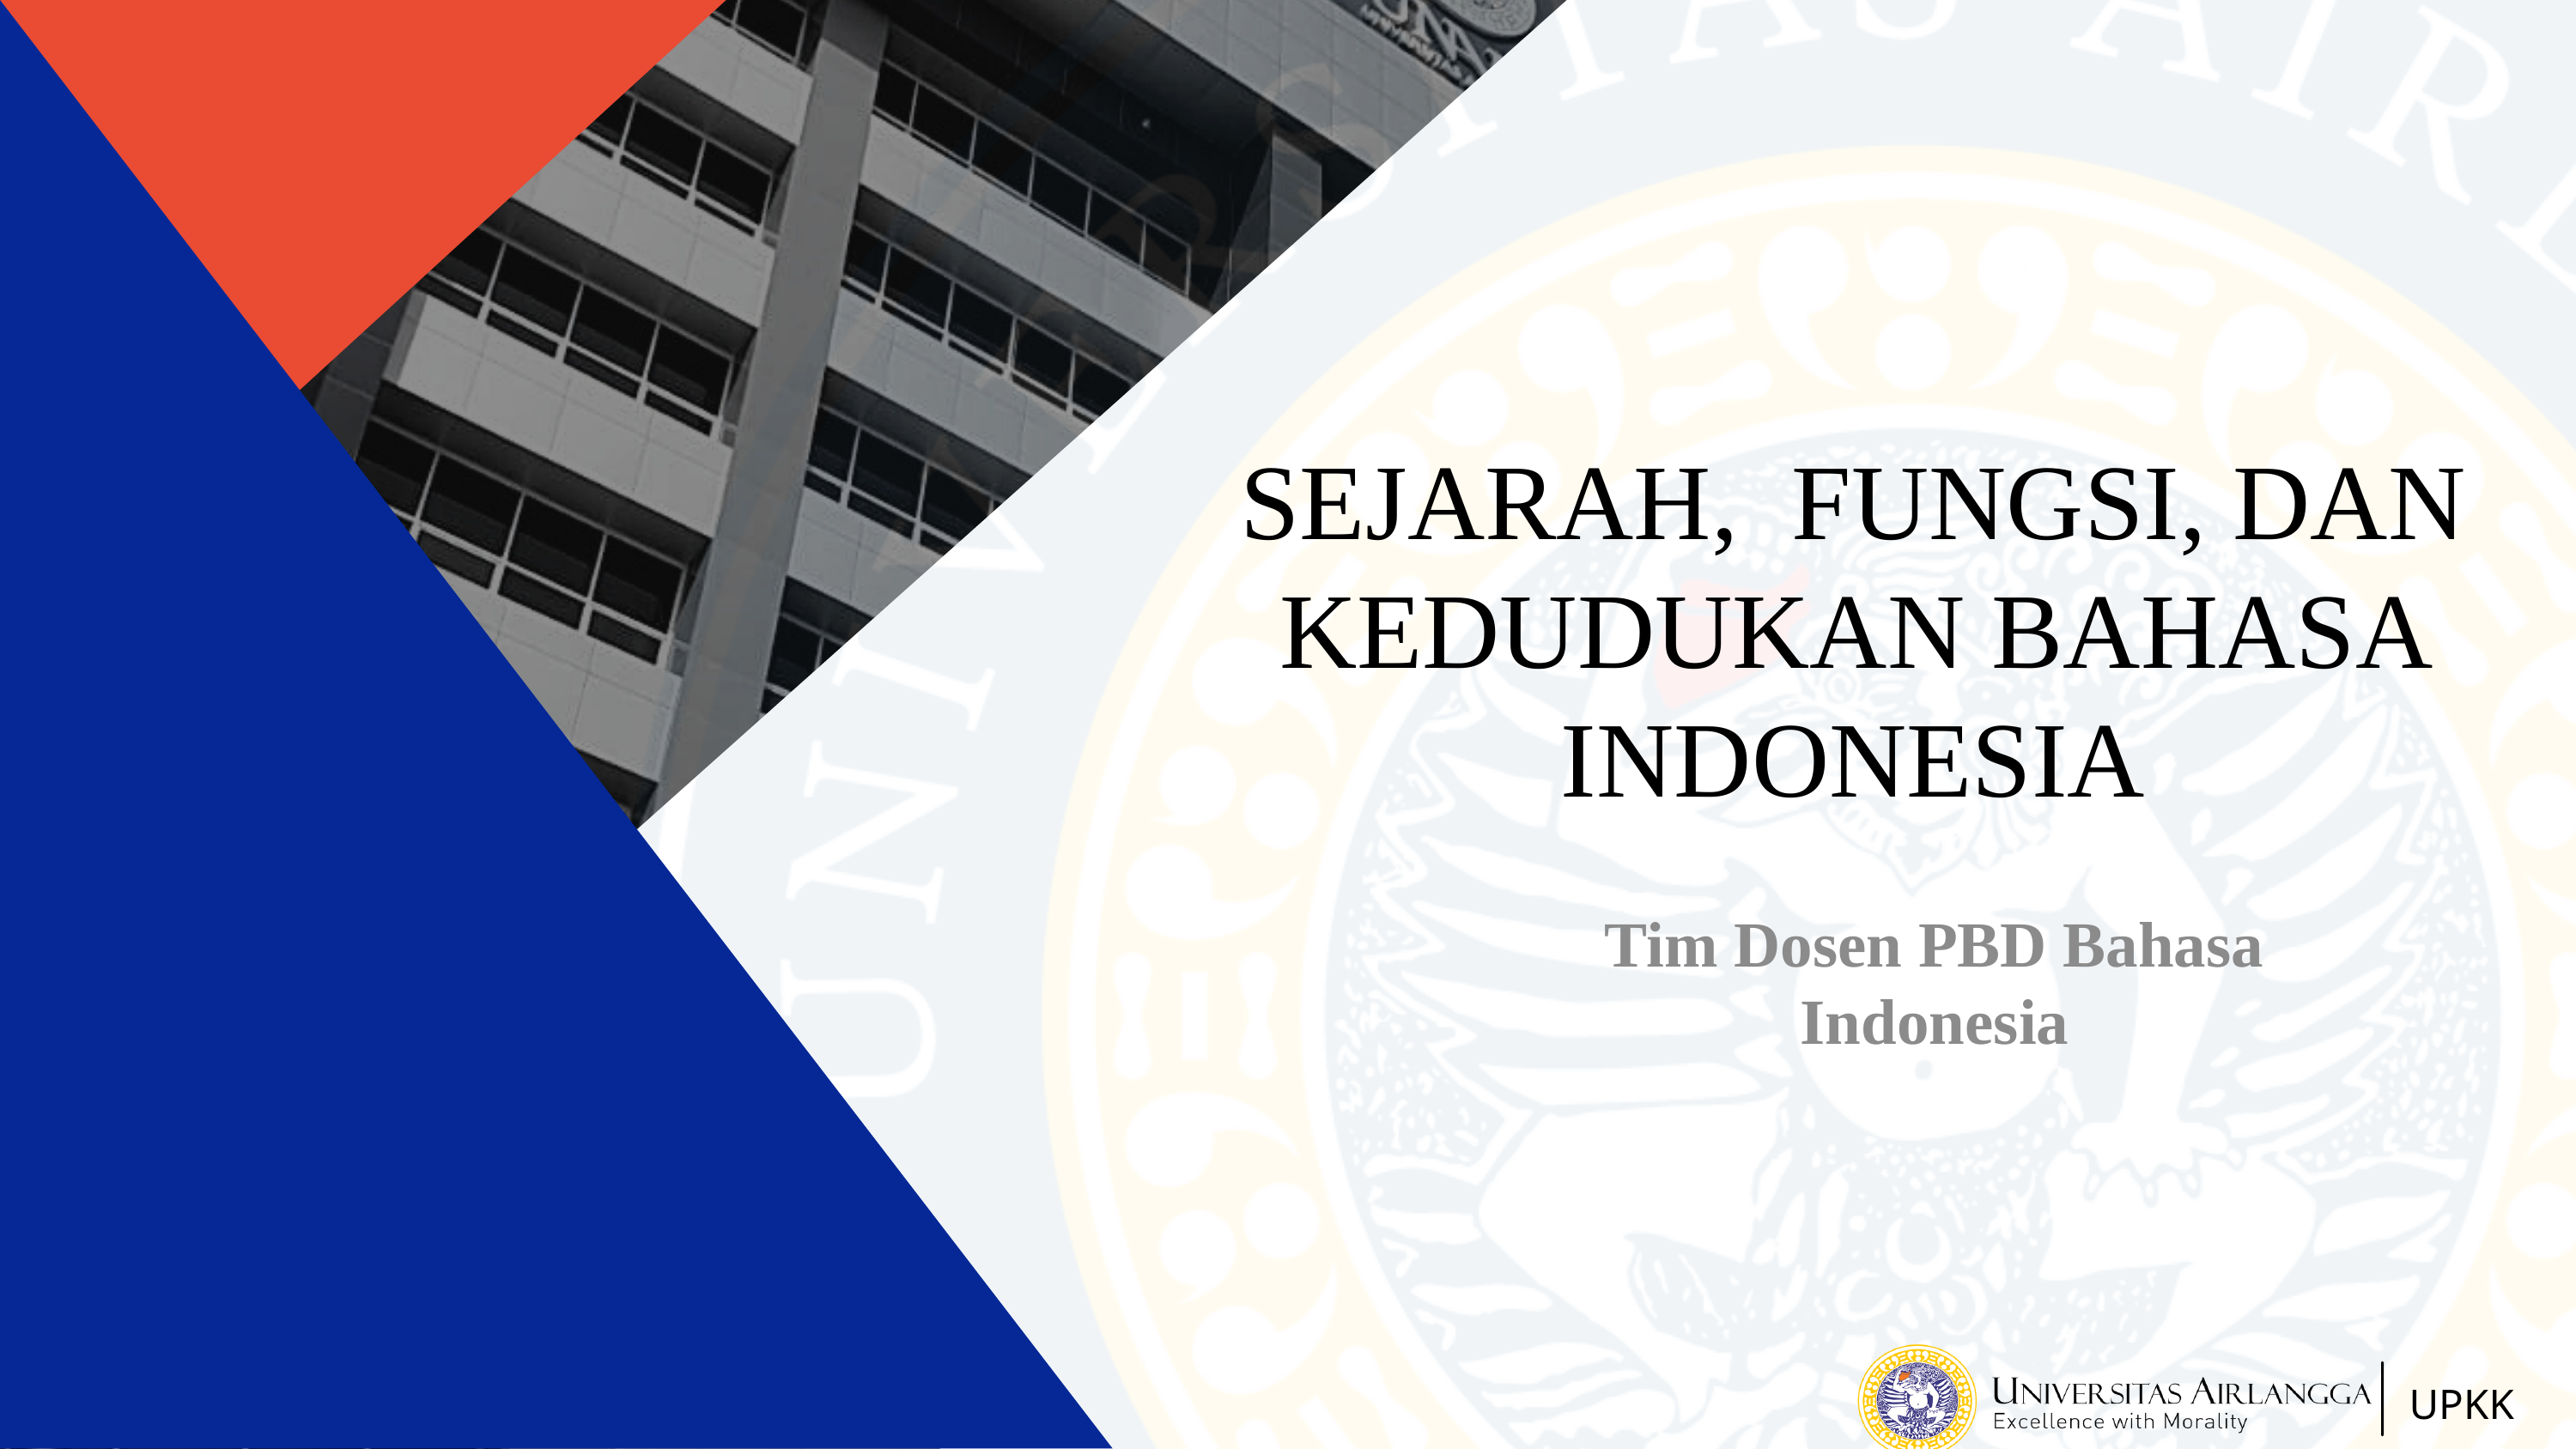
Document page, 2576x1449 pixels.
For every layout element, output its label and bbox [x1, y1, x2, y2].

text_box [0, 0, 1113, 1449]
text_box [1845, 1337, 2523, 1449]
picture [1113, 0, 2576, 1449]
